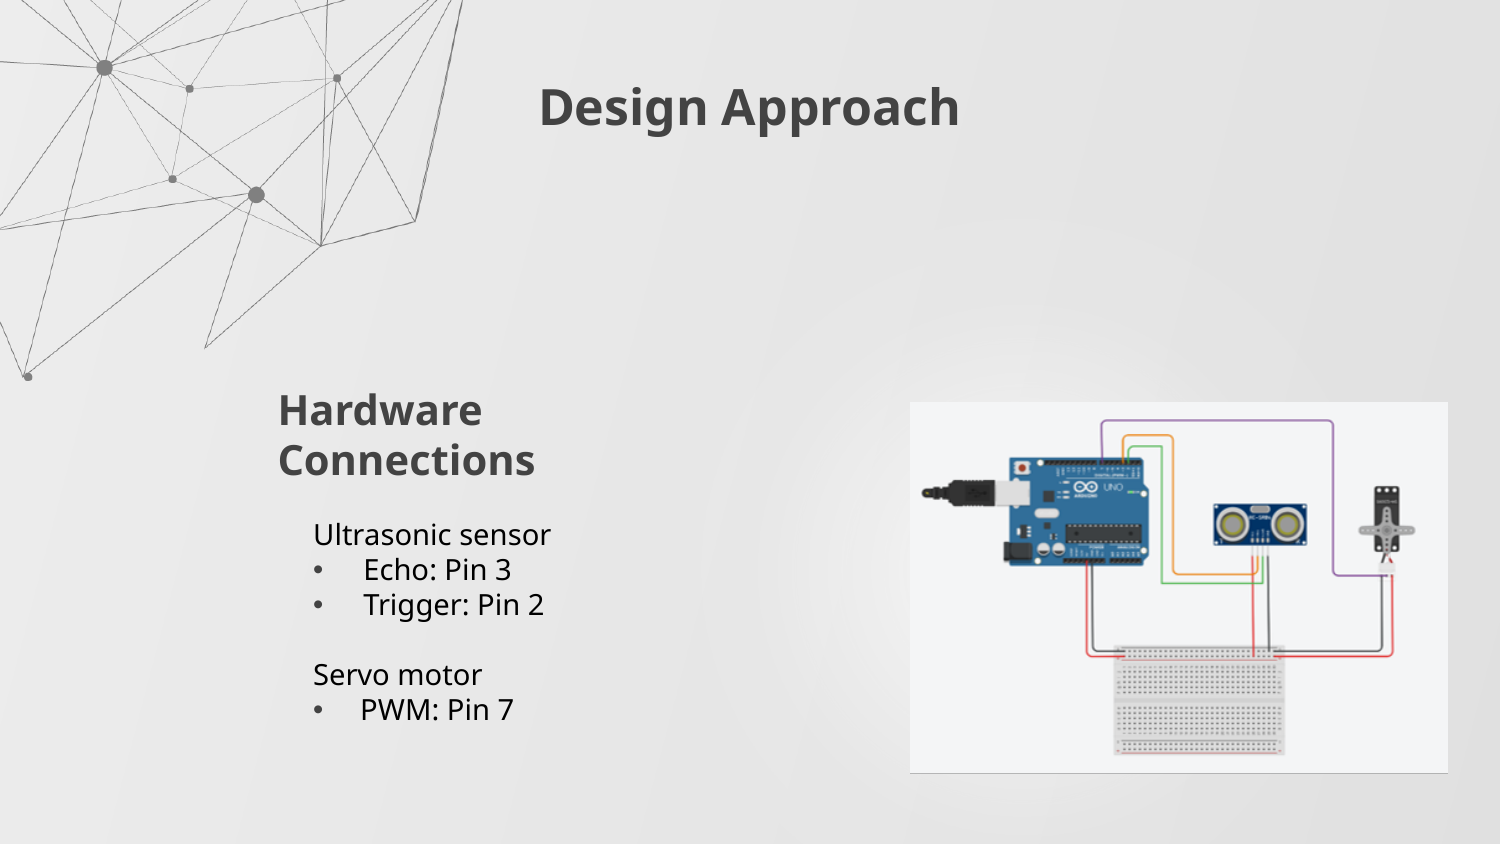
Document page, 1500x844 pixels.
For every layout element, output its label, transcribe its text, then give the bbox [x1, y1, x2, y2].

picture [0, 0, 1500, 844]
subtitle Ultrasonic sensor Echo: Pin 3 Trigger: Pin 2 Servo motor PWM: Pin 7 [273, 501, 702, 795]
title Hardware Connections [262, 161, 702, 499]
title Design Approach [322, 57, 1178, 214]
